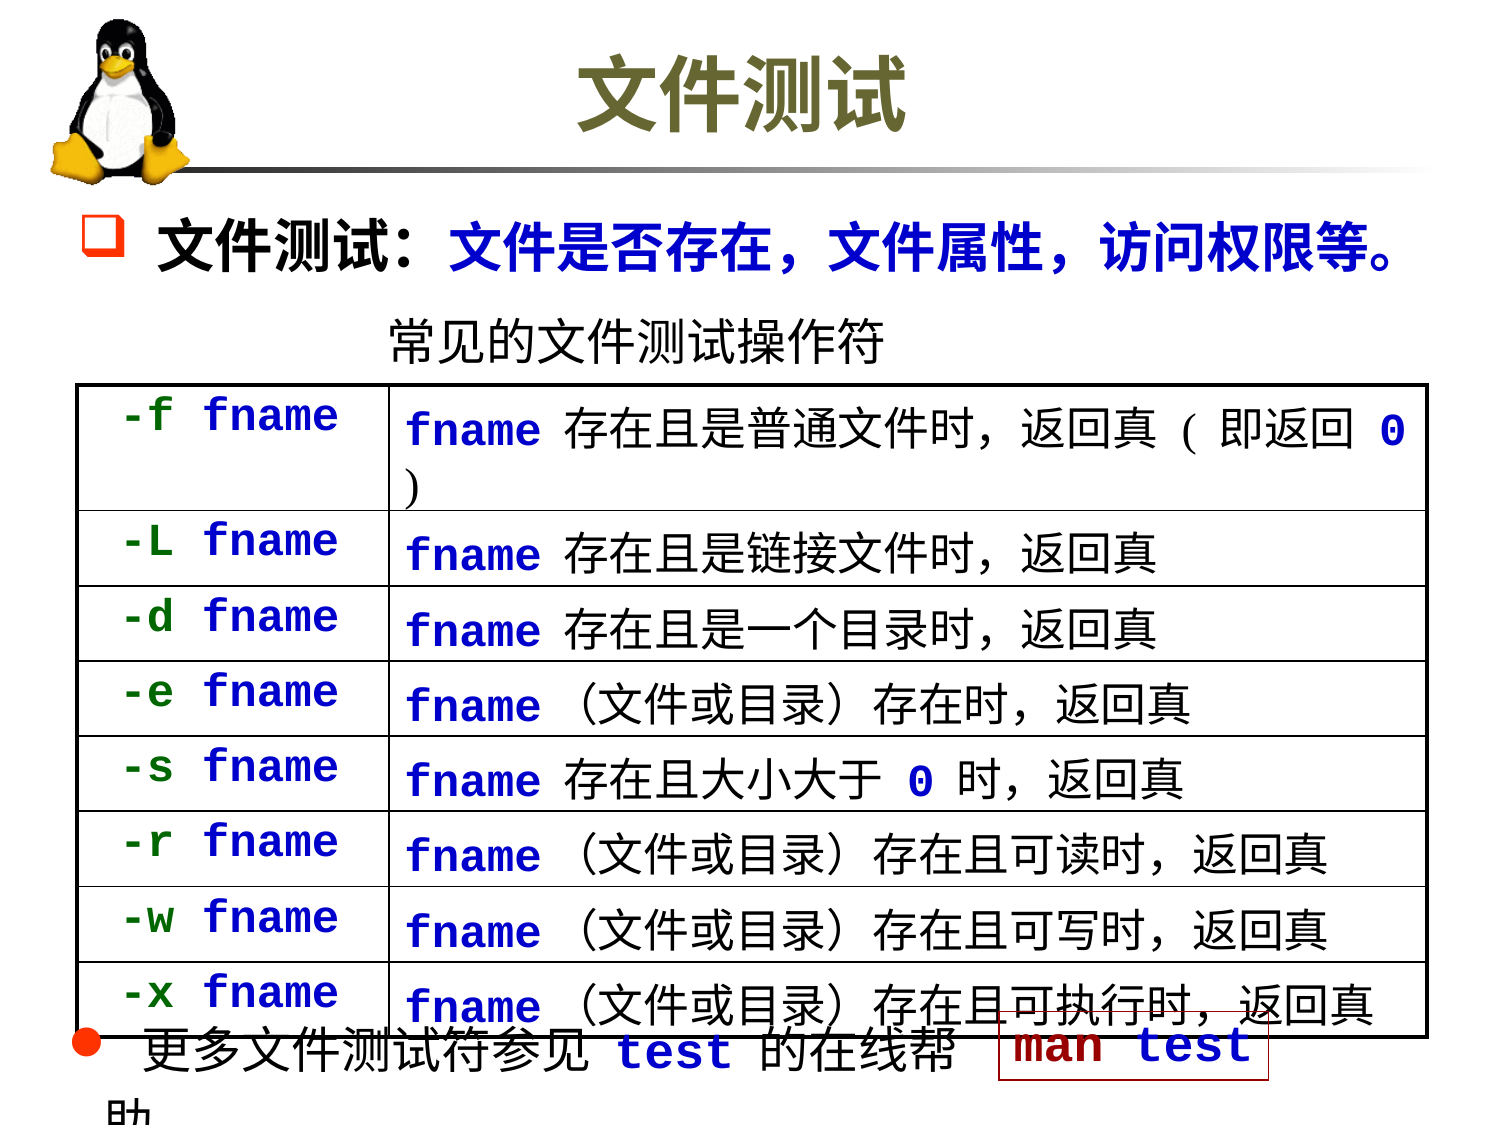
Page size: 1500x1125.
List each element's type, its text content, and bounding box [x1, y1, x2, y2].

text_box 文件测试：文件是否存在，文件属性，访问权限等。 [62, 187, 1438, 287]
table_cell -d fname [79, 587, 388, 660]
table_cell -e fname [79, 662, 388, 735]
table_cell -s fname [79, 737, 388, 810]
picture [37, 0, 219, 200]
table_cell fname（文件或目录）存在且可执行时，返回真 [390, 963, 1425, 1035]
table_cell fname（文件或目录）存在时，返回真 [390, 662, 1425, 735]
text_box 更多文件测试符参见 test 的在线帮助 [53, 999, 1022, 1125]
table_header -f fname [79, 387, 388, 510]
table_cell fname 存在且是链接文件时，返回真 [390, 511, 1425, 585]
table_cell fname 存在且是一个目录时，返回真 [390, 587, 1425, 660]
table_cell fname 存在且大小大于 0 时，返回真 [390, 737, 1425, 810]
text_box 常见的文件测试操作符 [372, 290, 972, 378]
table_cell -x fname [79, 963, 388, 999]
table_cell -w fname [79, 887, 388, 961]
table_header fname 存在且是普通文件时，返回真 ( 即返回 0 ) [390, 387, 1425, 510]
text_box man test [998, 1011, 1269, 1081]
table_cell -L fname [79, 511, 388, 585]
table_cell fname（文件或目录）存在且可读时，返回真 [390, 812, 1425, 886]
table_cell fname（文件或目录）存在且可写时，返回真 [390, 887, 1425, 961]
table_cell -r fname [79, 812, 388, 886]
title 文件测试 [225, 24, 1258, 150]
